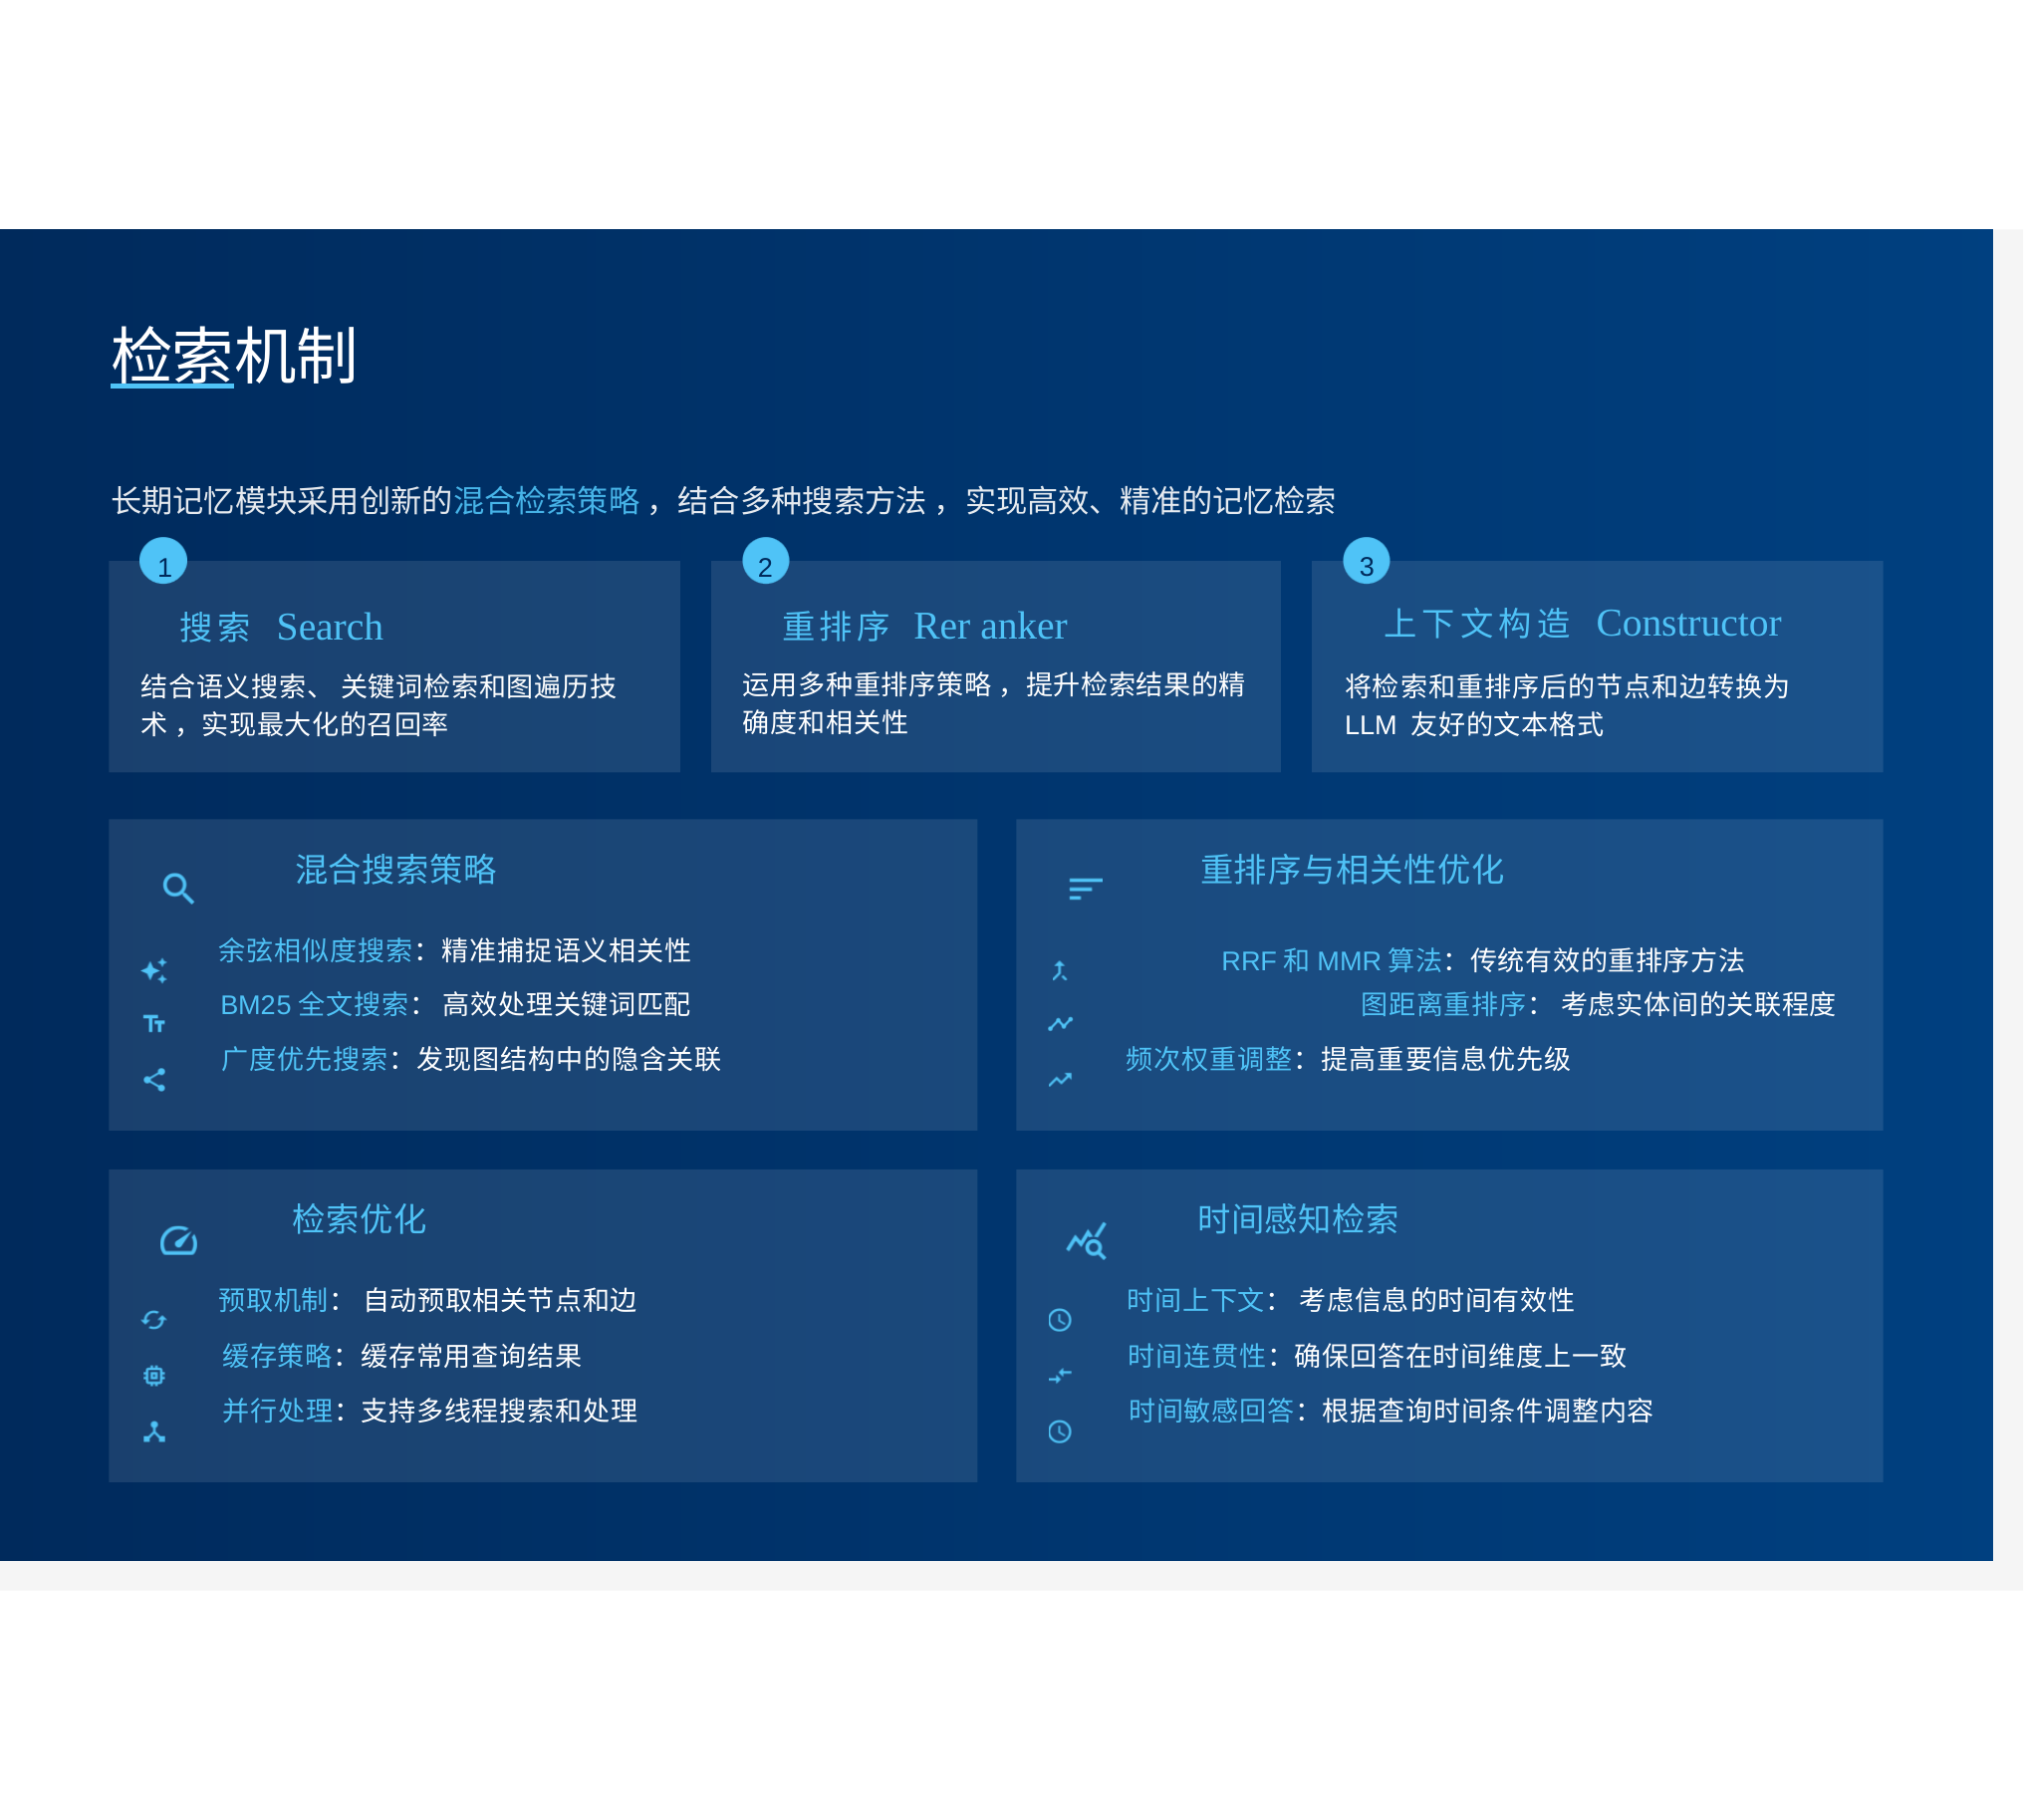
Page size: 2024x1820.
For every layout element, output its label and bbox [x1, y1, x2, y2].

text_box [1343, 537, 1391, 585]
picture [0, 229, 1993, 1561]
text_box [139, 537, 187, 585]
text_box [742, 537, 790, 585]
text_box [0, 229, 2024, 1591]
